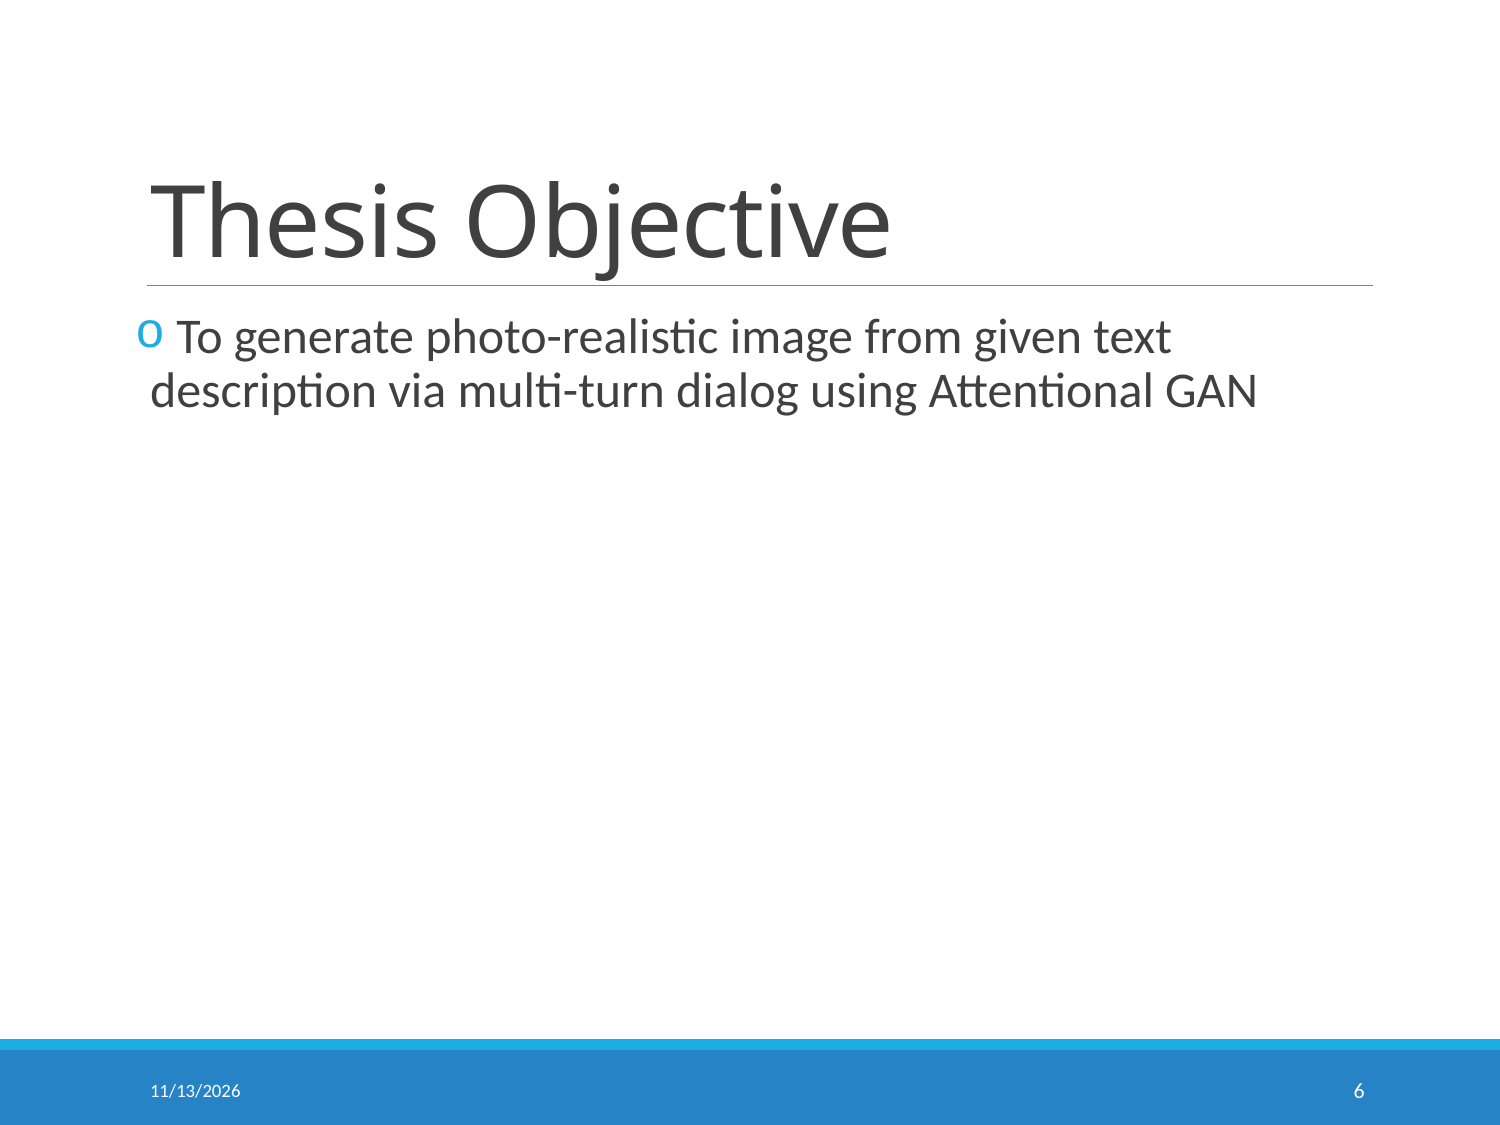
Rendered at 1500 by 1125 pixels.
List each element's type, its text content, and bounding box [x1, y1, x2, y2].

list To generate photo-realistic image from given text description via multi-turn dialog using Attentional GAN [135, 302, 1373, 963]
slide_number 6 [1218, 1059, 1380, 1120]
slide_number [135, 1059, 440, 1120]
title Thesis Objective [135, 47, 1373, 285]
